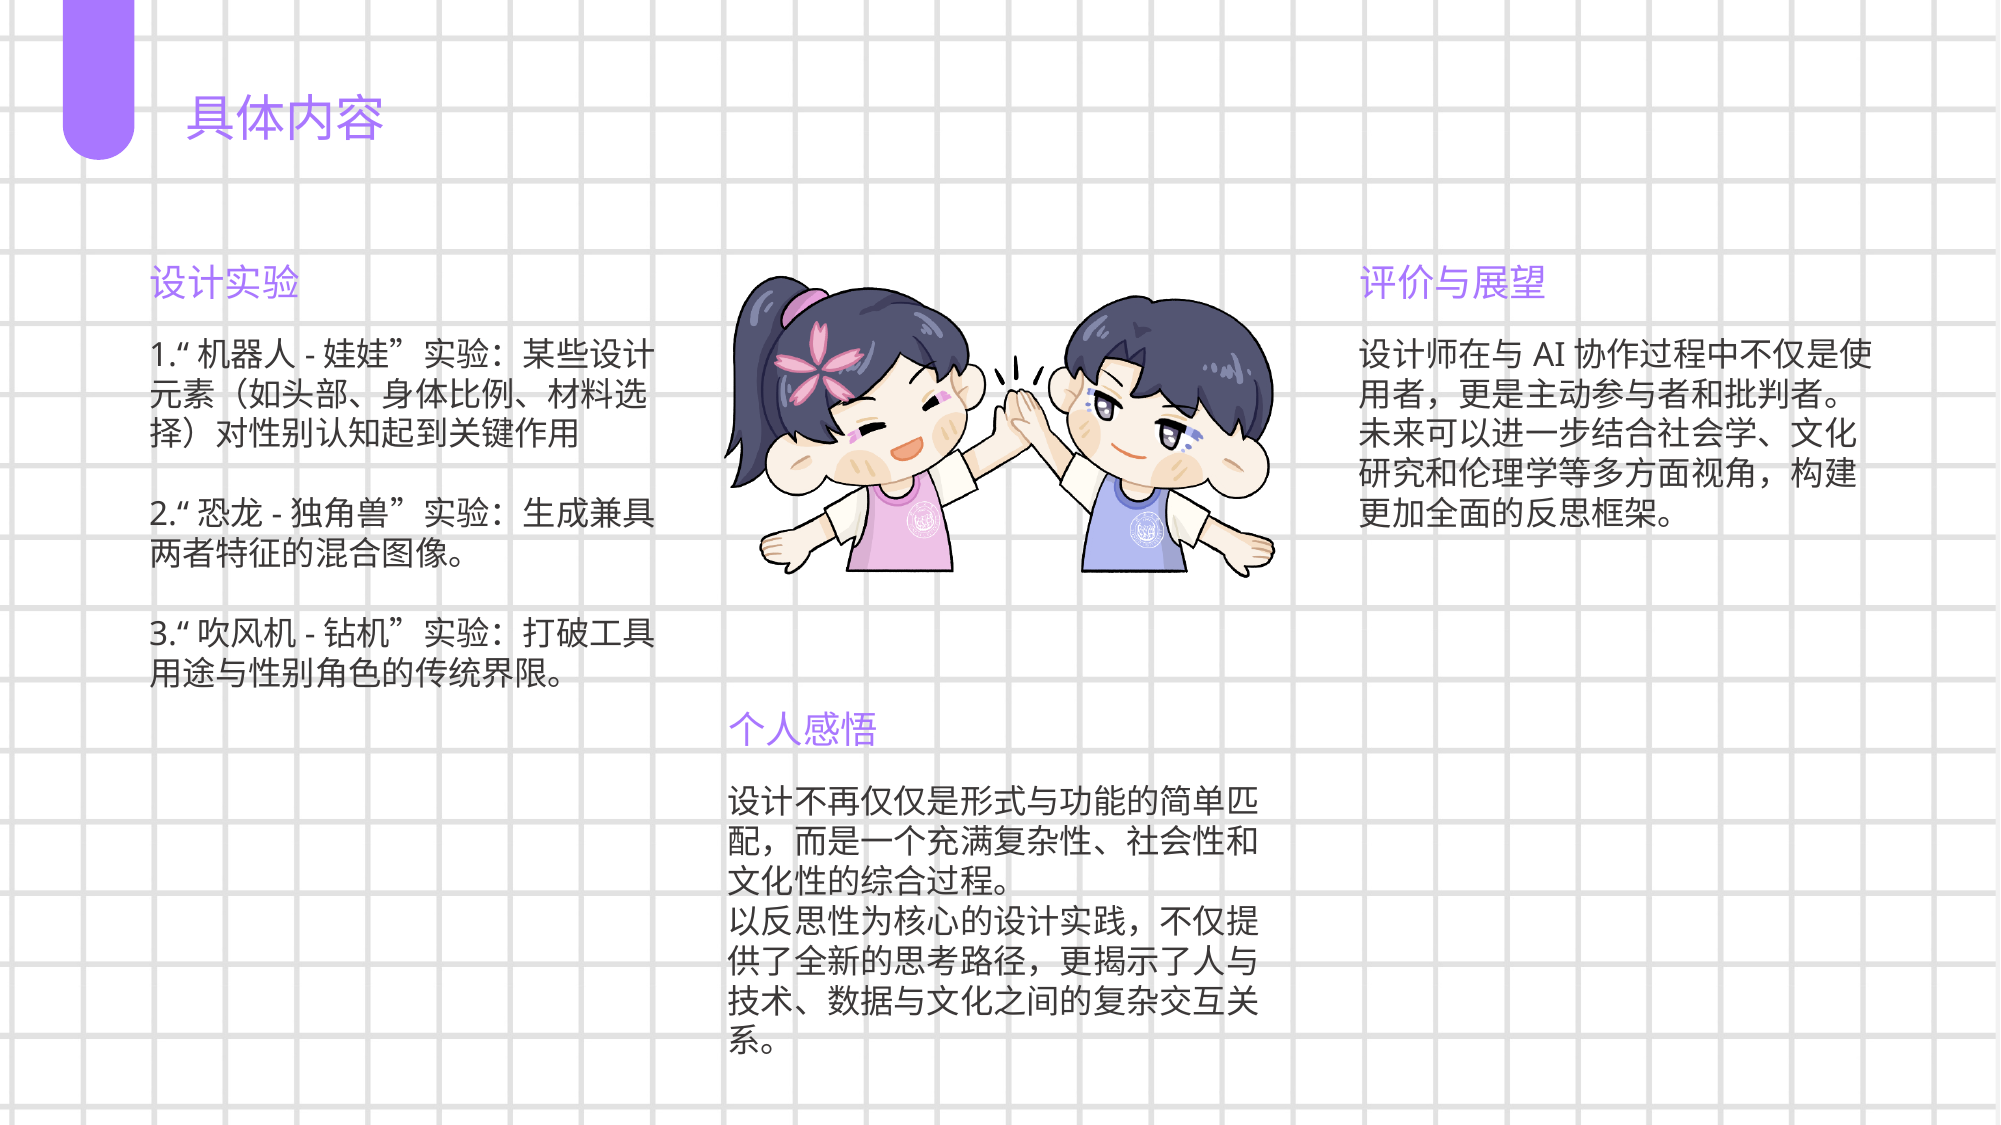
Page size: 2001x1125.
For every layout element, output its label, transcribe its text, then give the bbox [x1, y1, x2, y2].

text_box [1344, 250, 1897, 543]
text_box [712, 697, 1356, 1071]
text_box [61, 0, 136, 161]
text_box 具体内容 [134, 78, 436, 154]
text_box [134, 250, 683, 704]
picture [0, 0, 1996, 1125]
